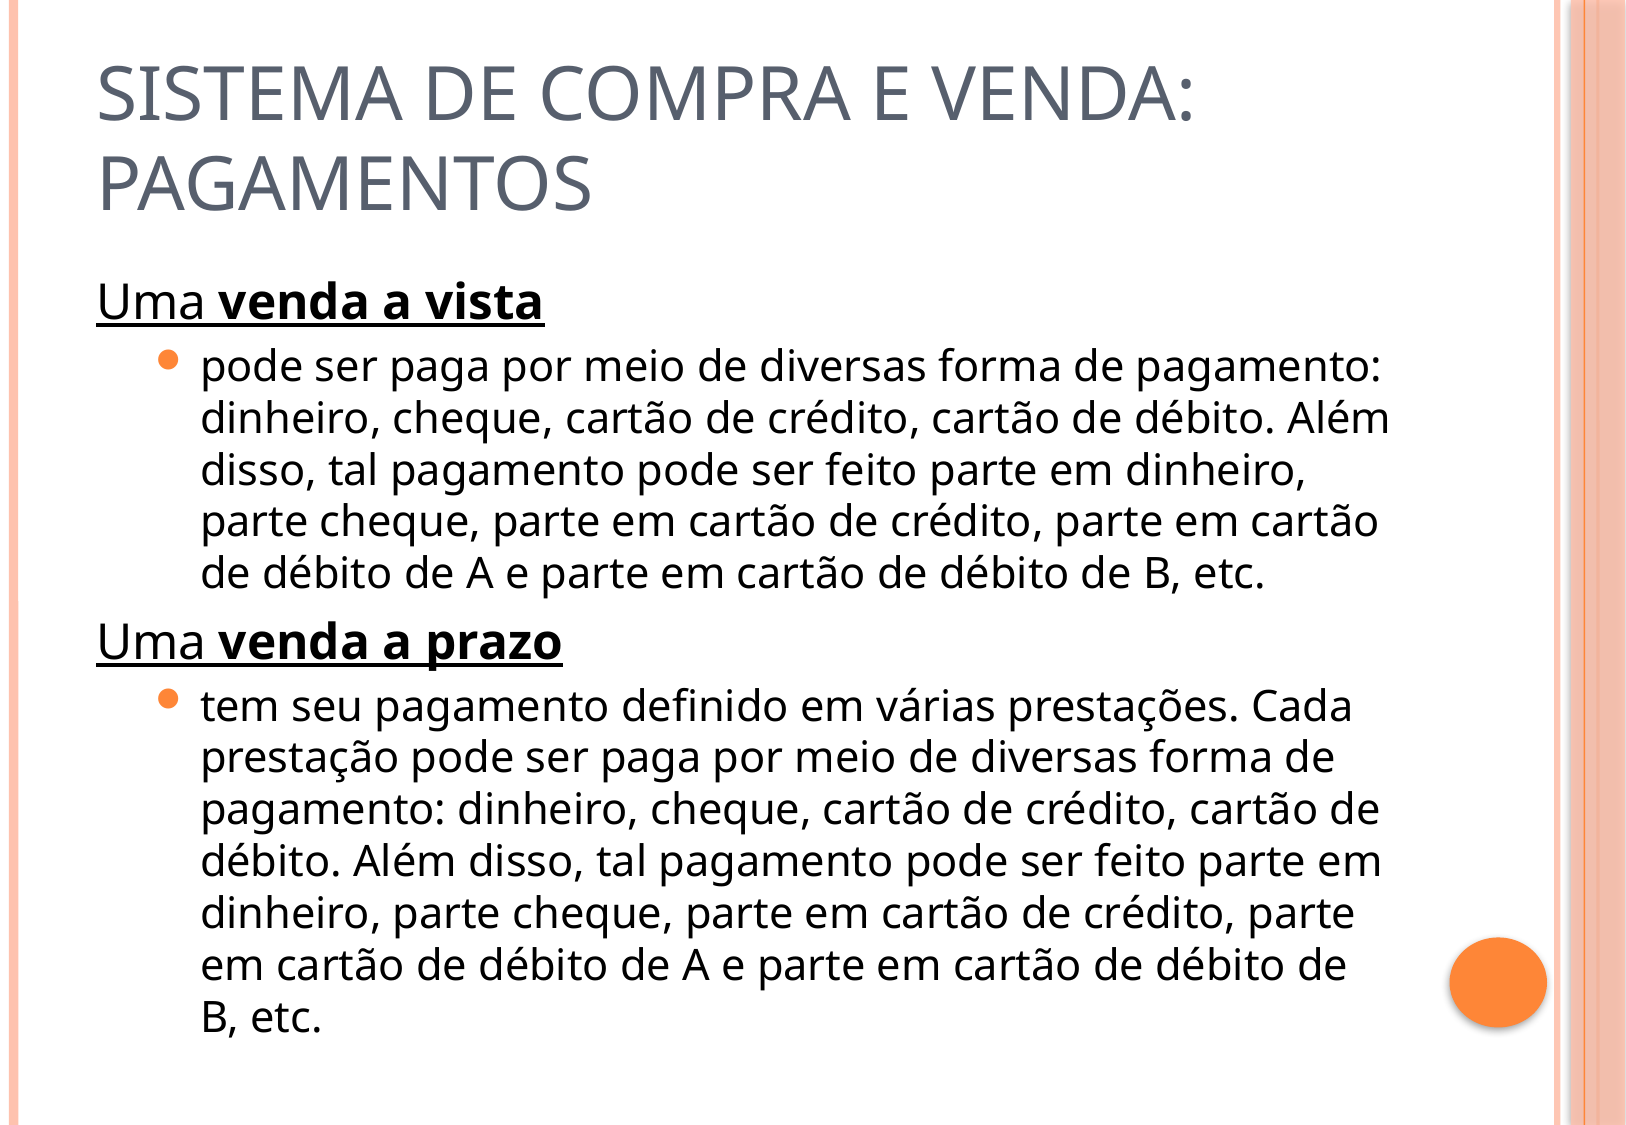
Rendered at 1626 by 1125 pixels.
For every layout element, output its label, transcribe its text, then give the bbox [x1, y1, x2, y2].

list Uma venda a vista pode ser paga por meio de diversas forma de pagamento: dinheiro, cheque, cartão de crédito, cartão de débito. Além disso, tal pagamento pode ser feito parte em dinheiro, parte cheque, parte em cartão de crédito, parte em cartão de débito de A e parte em cartão de débito de B, etc. Uma venda a prazo tem seu pagamento definido em várias prestações. Cada prestação pode ser paga por meio de diversas forma de pagamento: dinheiro, cheque, cartão de crédito, cartão de débito. Além disso, tal pagamento pode ser feito parte em dinheiro, parte cheque, parte em cartão de crédito, parte em cartão de débito de A e parte em cartão de débito de B, etc. [81, 262, 1409, 1062]
title Sistema de compra e venda: Pagamentos [81, 45, 1409, 233]
